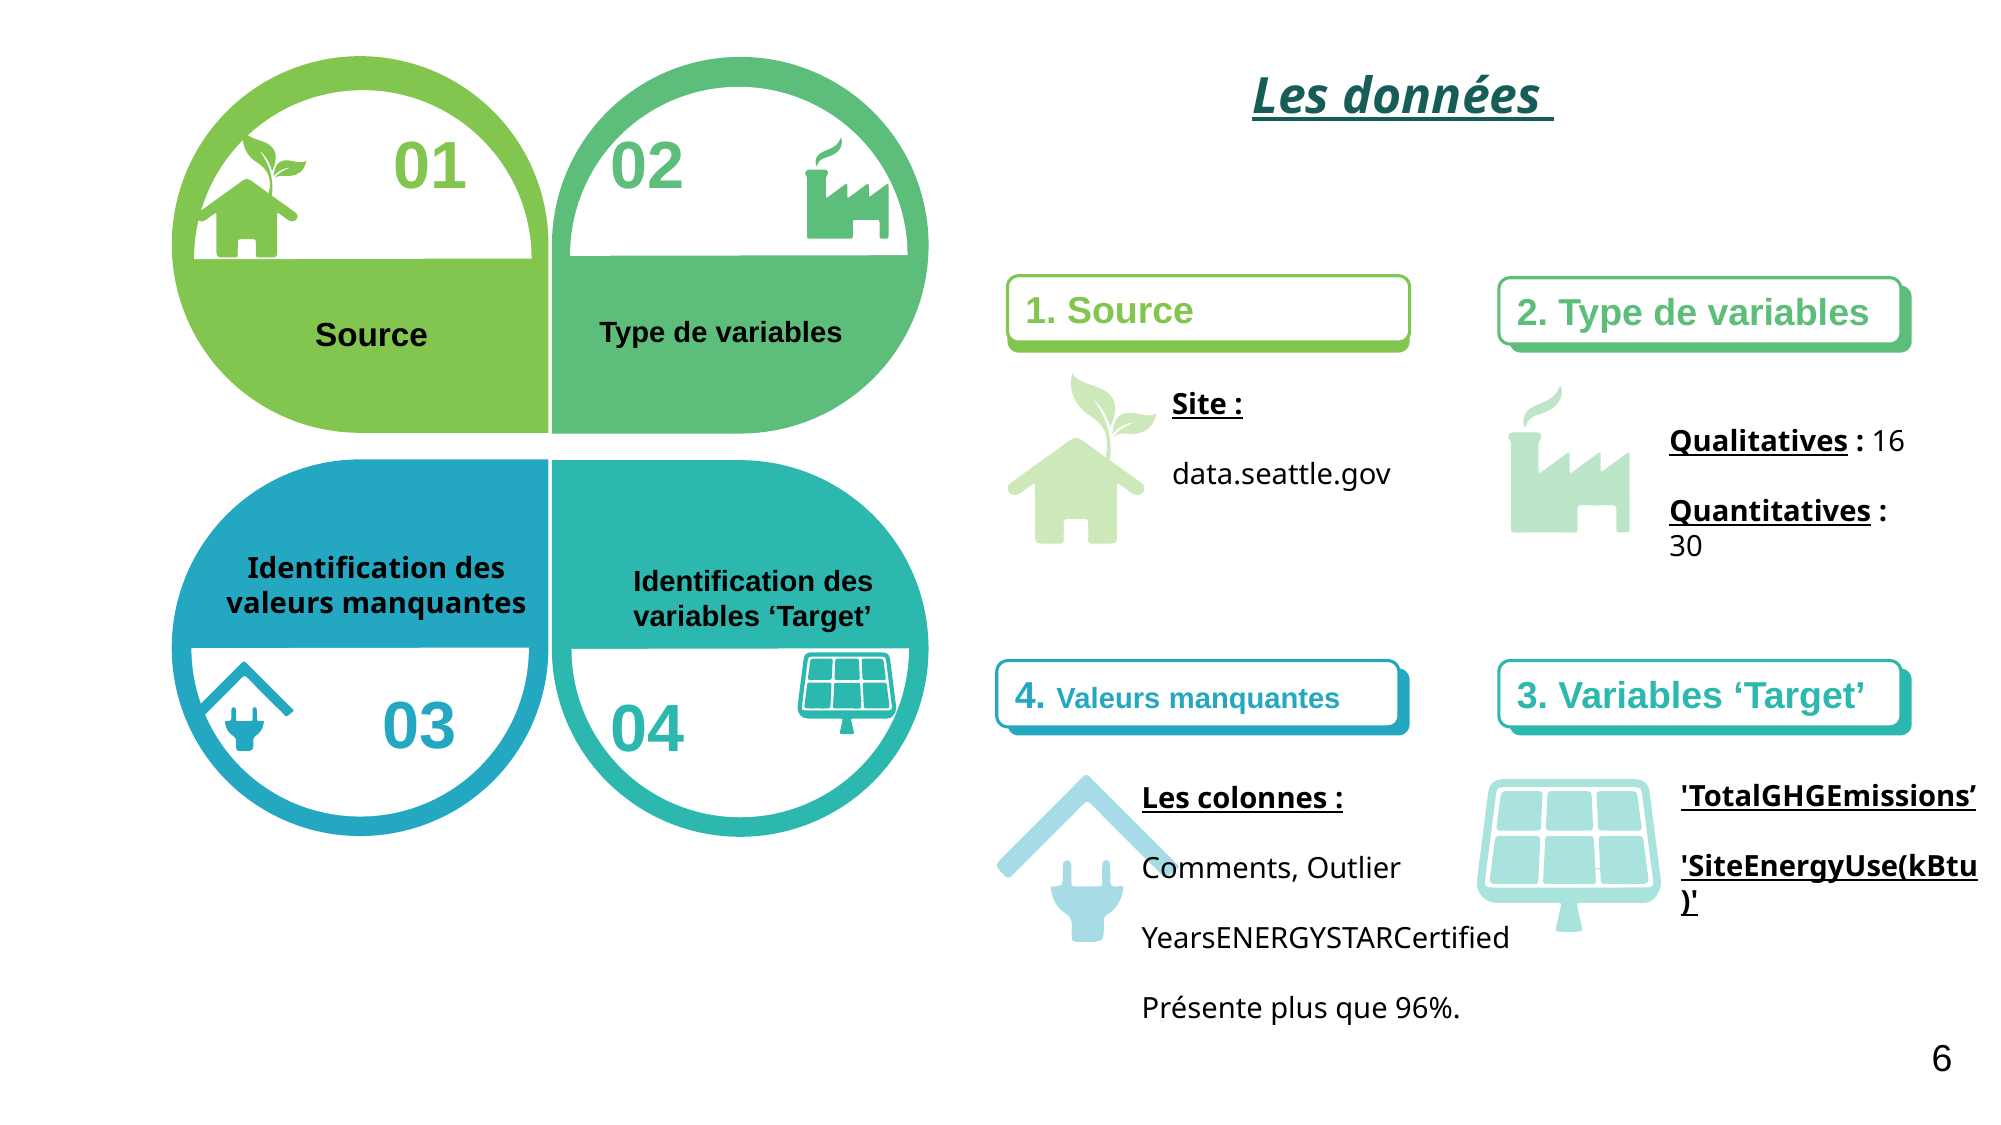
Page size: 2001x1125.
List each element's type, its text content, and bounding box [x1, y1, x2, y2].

text_box [224, 707, 264, 751]
text_box [550, 55, 930, 435]
text_box [996, 774, 1129, 878]
text_box Type de variables [584, 306, 917, 356]
text_box 02 [587, 114, 707, 210]
text_box 03 [360, 674, 479, 770]
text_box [196, 143, 301, 258]
text_box [550, 459, 930, 838]
text_box [805, 169, 889, 239]
text_box Les colonnes : Comments, Outlier YearsENERGYSTARCertified Présente plus que 96%. [1129, 772, 1569, 1125]
text_box Source [120, 306, 452, 361]
text_box Identification des valeurs manquantes [201, 541, 552, 627]
text_box [569, 85, 909, 257]
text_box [996, 275, 1935, 736]
text_box [196, 661, 294, 717]
text_box 6 [1916, 1026, 2000, 1086]
text_box 04 [587, 677, 707, 772]
text_box Les données [963, 56, 1844, 132]
text_box 01 [371, 114, 490, 210]
text_box [797, 652, 897, 735]
text_box [190, 646, 530, 818]
text_box 'TotalGHGEmissions’ 'SiteEnergyUse(kBtu)' [1668, 770, 2000, 925]
text_box [1569, 779, 1661, 932]
text_box [1050, 860, 1124, 942]
text_box [570, 647, 911, 819]
text_box [193, 89, 533, 261]
text_box [170, 544, 550, 838]
text_box Identification des variables ‘Target’ [618, 554, 951, 640]
text_box [203, 458, 550, 541]
text_box [815, 137, 842, 167]
text_box [170, 55, 550, 434]
